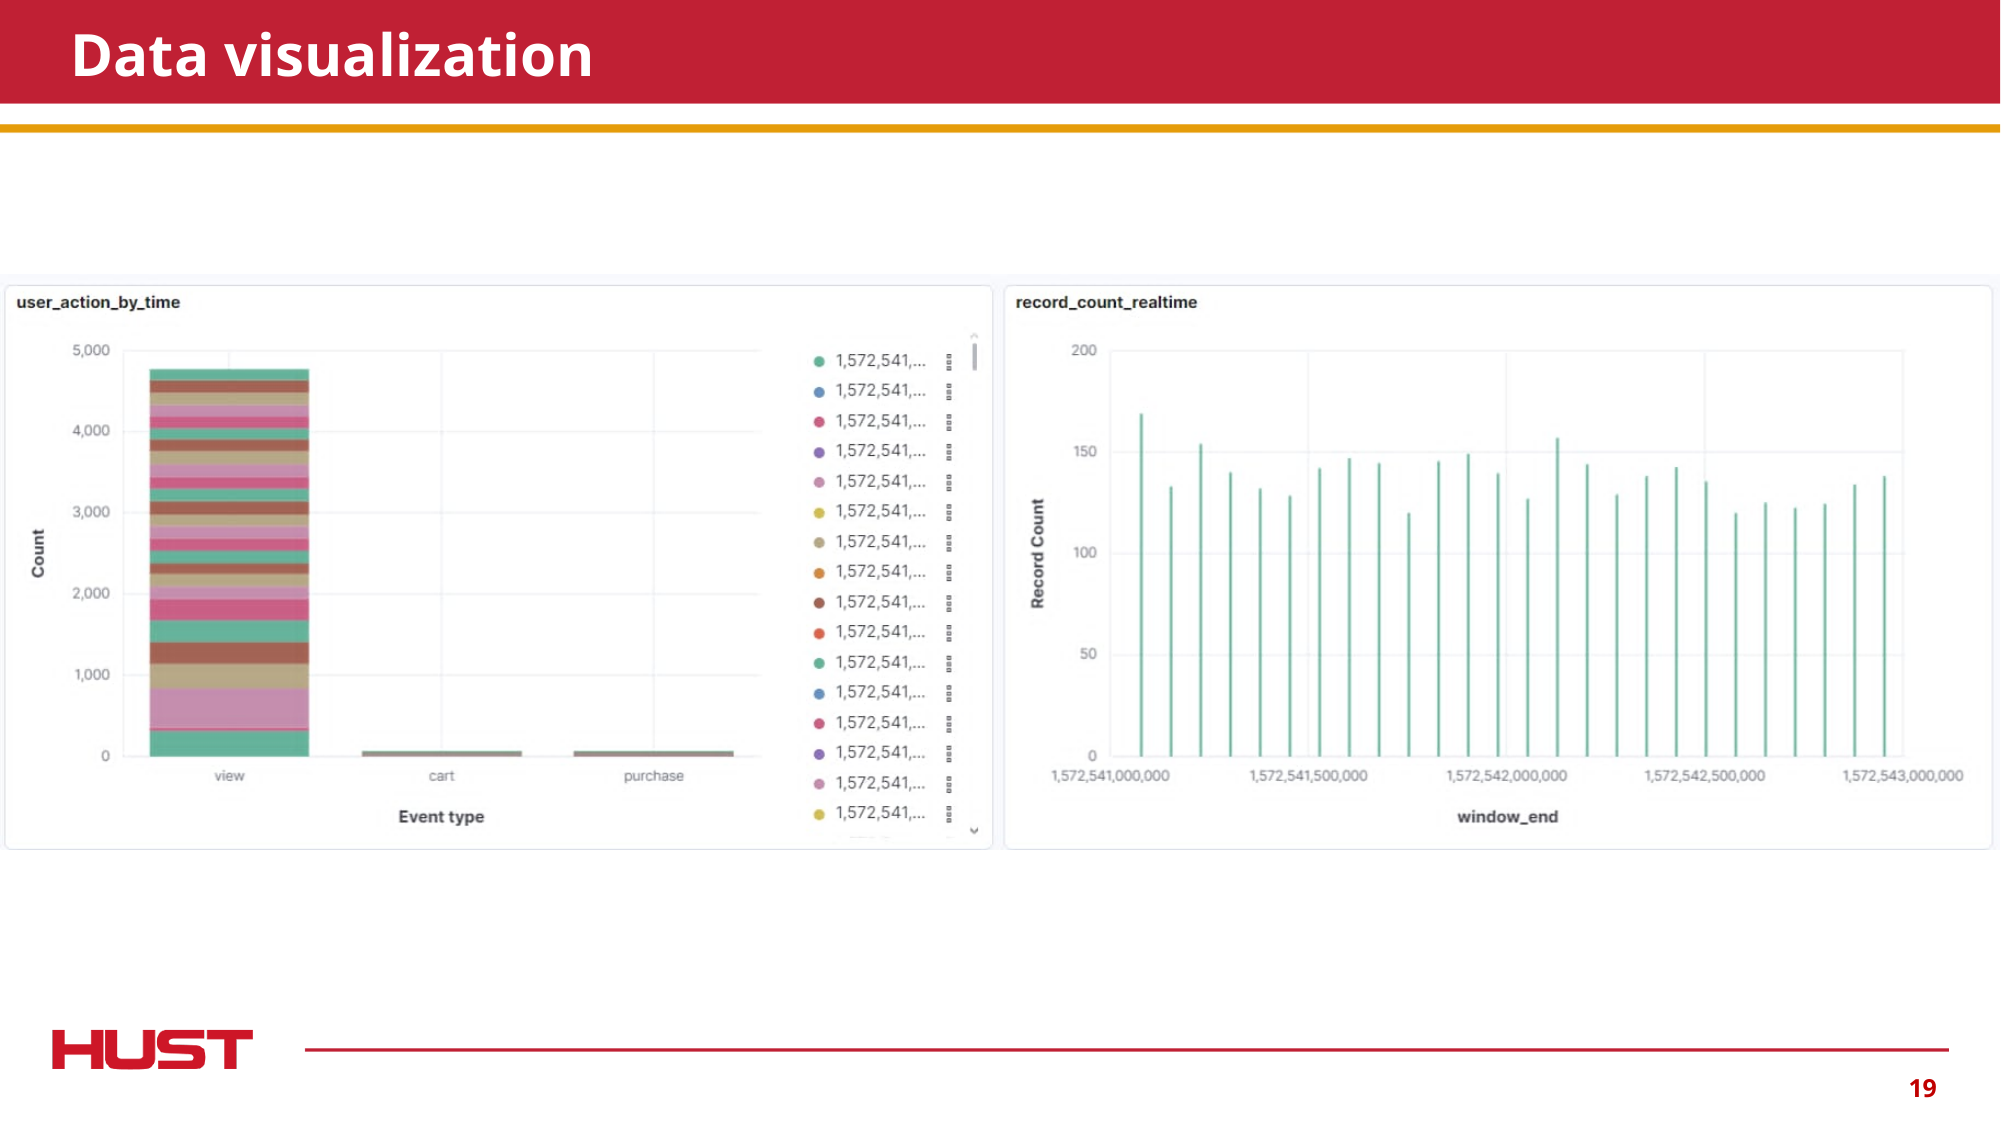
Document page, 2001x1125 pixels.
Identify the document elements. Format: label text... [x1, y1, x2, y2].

title Data visualization [55, 18, 1945, 90]
slide_number 19 [1502, 1065, 1953, 1125]
picture [0, 0, 2001, 1125]
